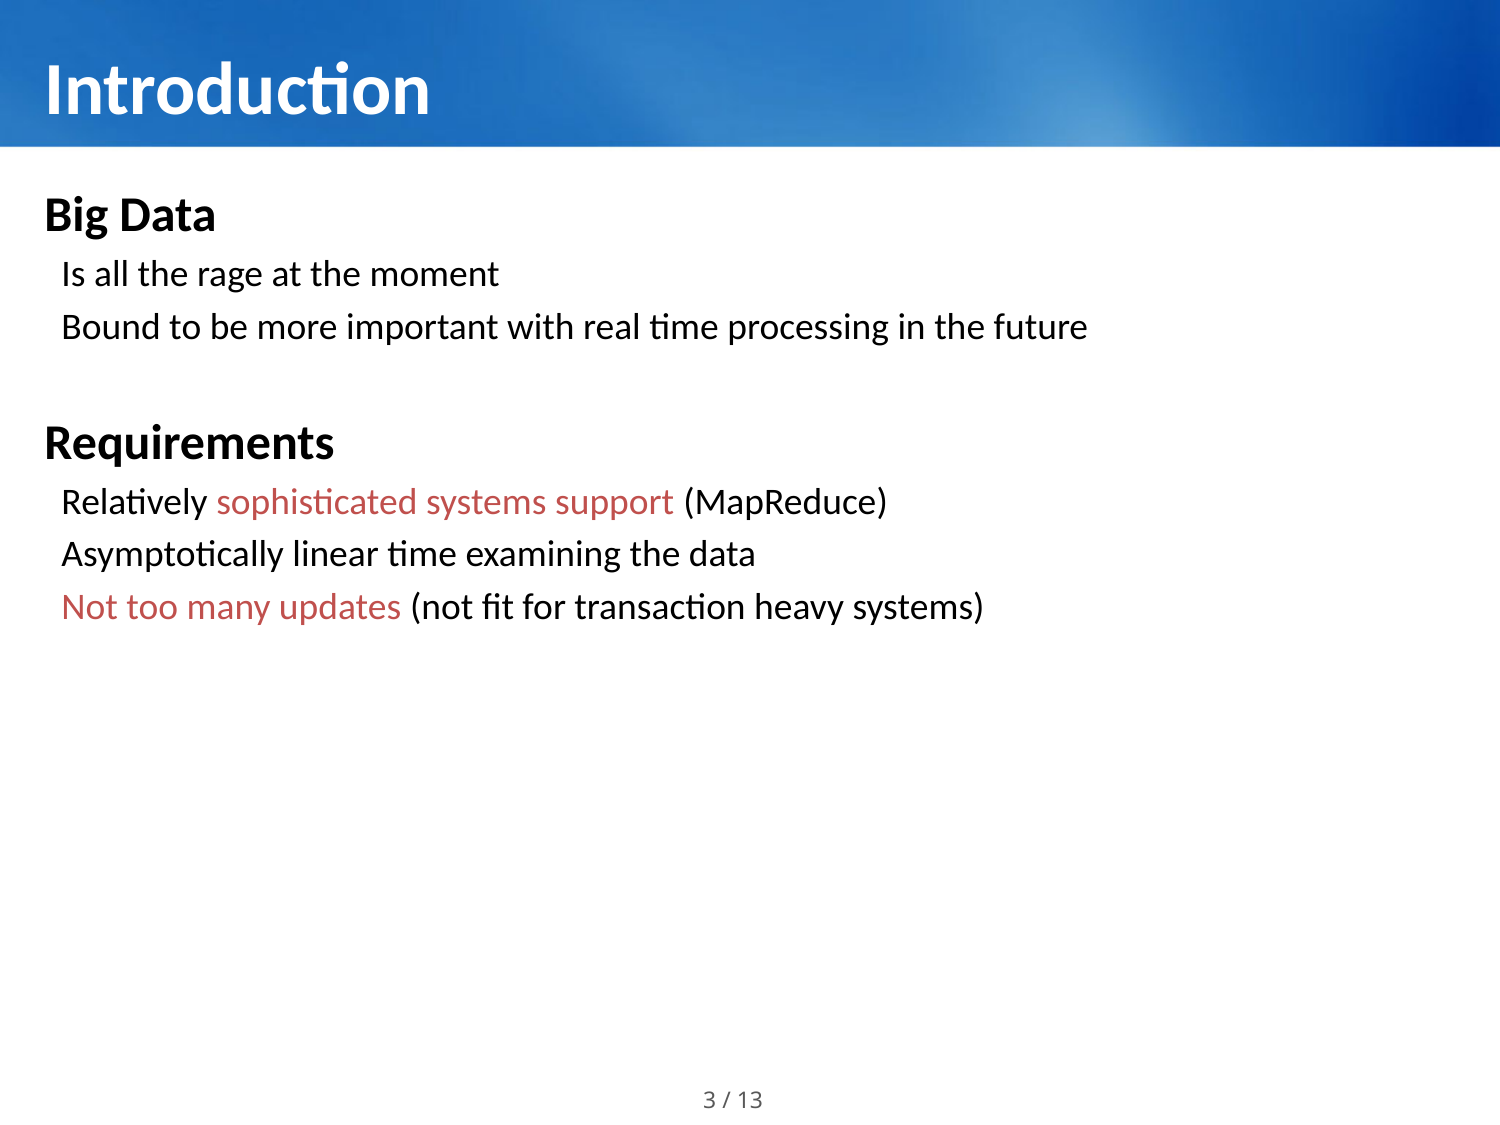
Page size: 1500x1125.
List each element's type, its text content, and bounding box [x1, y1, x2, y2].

list Big Data Is all the rage at the moment Bound to be more important with real time processing in the future Requirements Relatively sophisticated systems support (MapReduce) Asymptotically linear time examining the data Not too many updates (not fit for transaction heavy systems) [29, 174, 1471, 1071]
picture [0, 0, 1500, 1125]
title Introduction [29, 19, 1471, 149]
